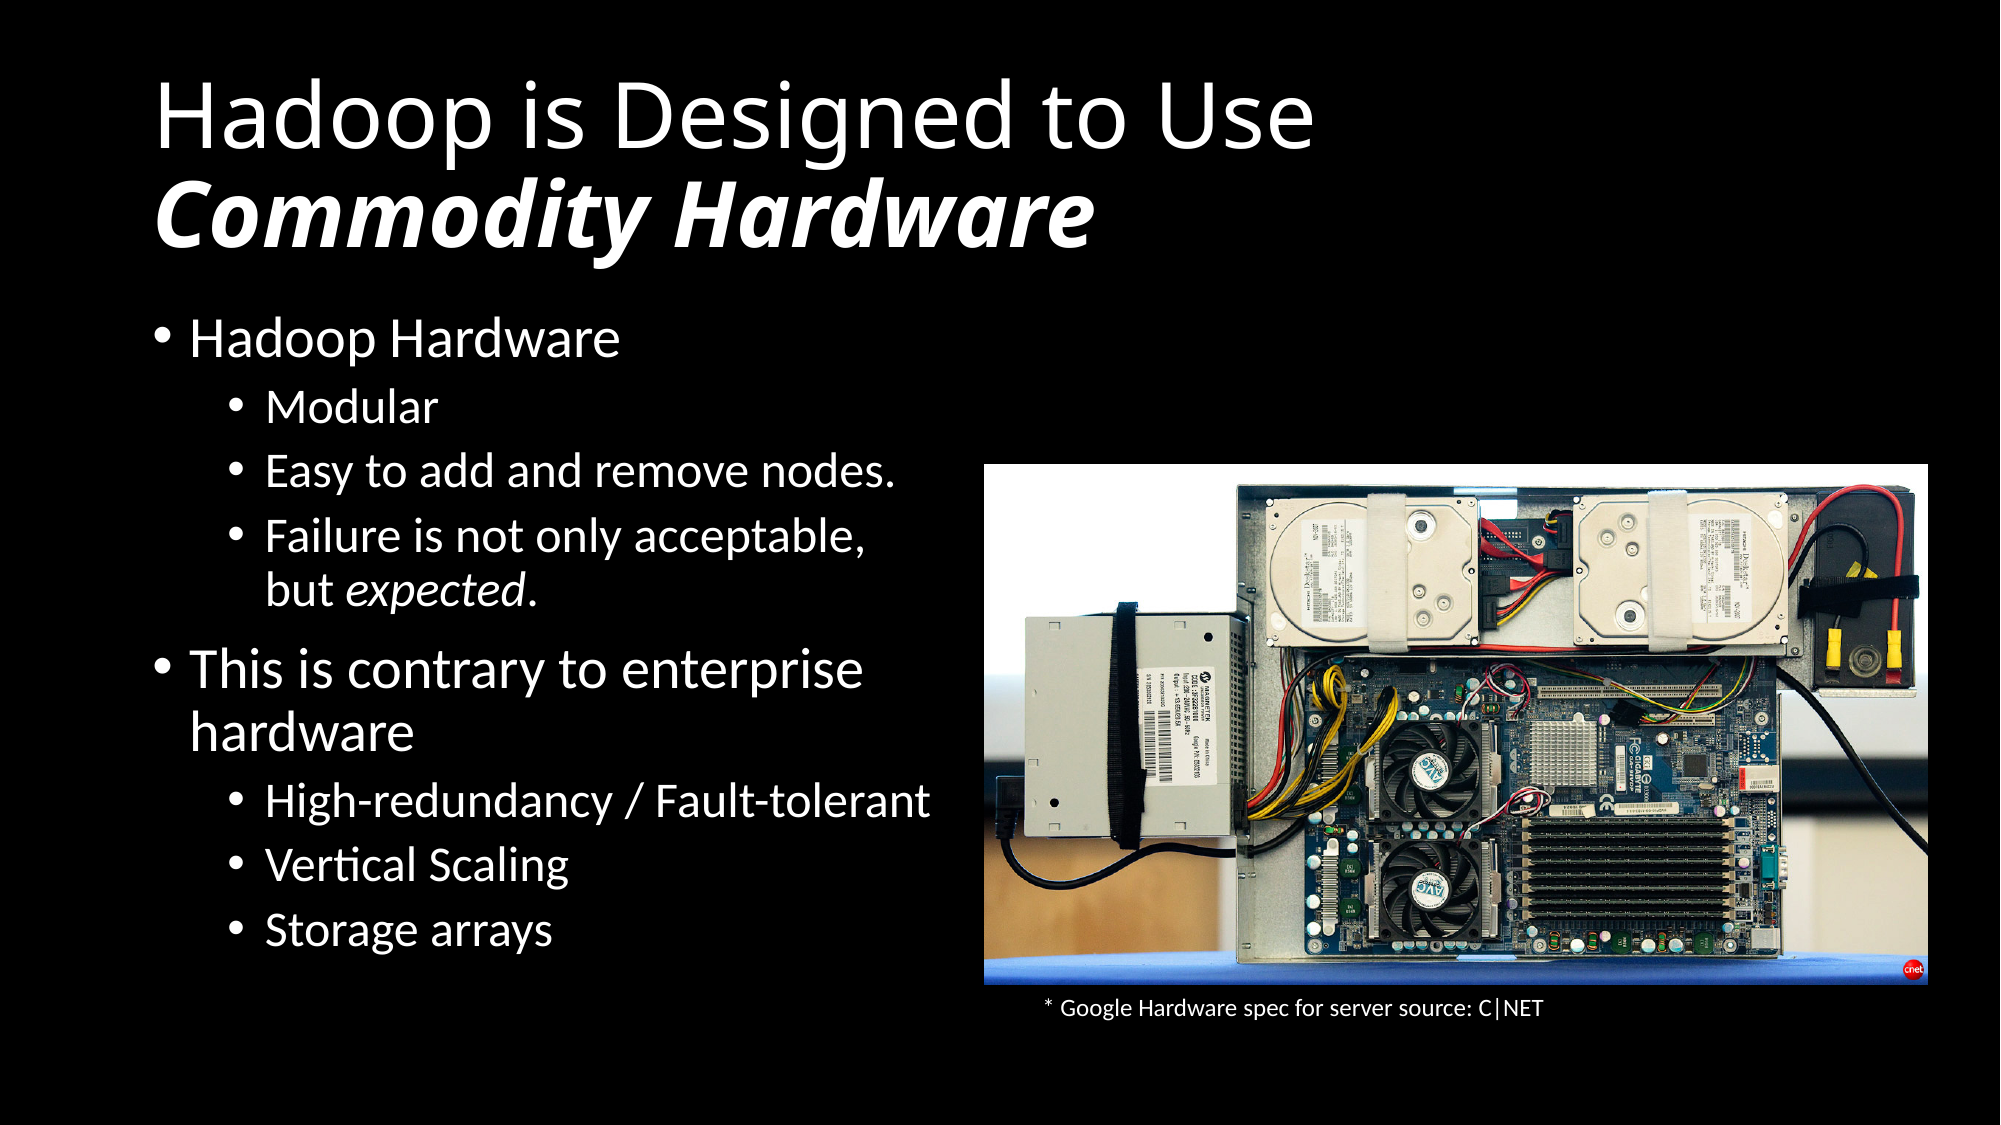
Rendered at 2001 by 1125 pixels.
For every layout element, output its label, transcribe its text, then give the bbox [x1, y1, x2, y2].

title Hadoop is Designed to Use Commodity Hardware [137, 59, 1863, 278]
list Hadoop Hardware Modular Easy to add and remove nodes. Failure is not only acceptable, but expected. This is contrary to enterprise hardware High-redundancy / Fault-tolerant Vertical Scaling Storage arrays [137, 299, 950, 1014]
text_box * Google Hardware spec for server source: C|NET [1027, 985, 1928, 1029]
picture [984, 464, 1928, 985]
